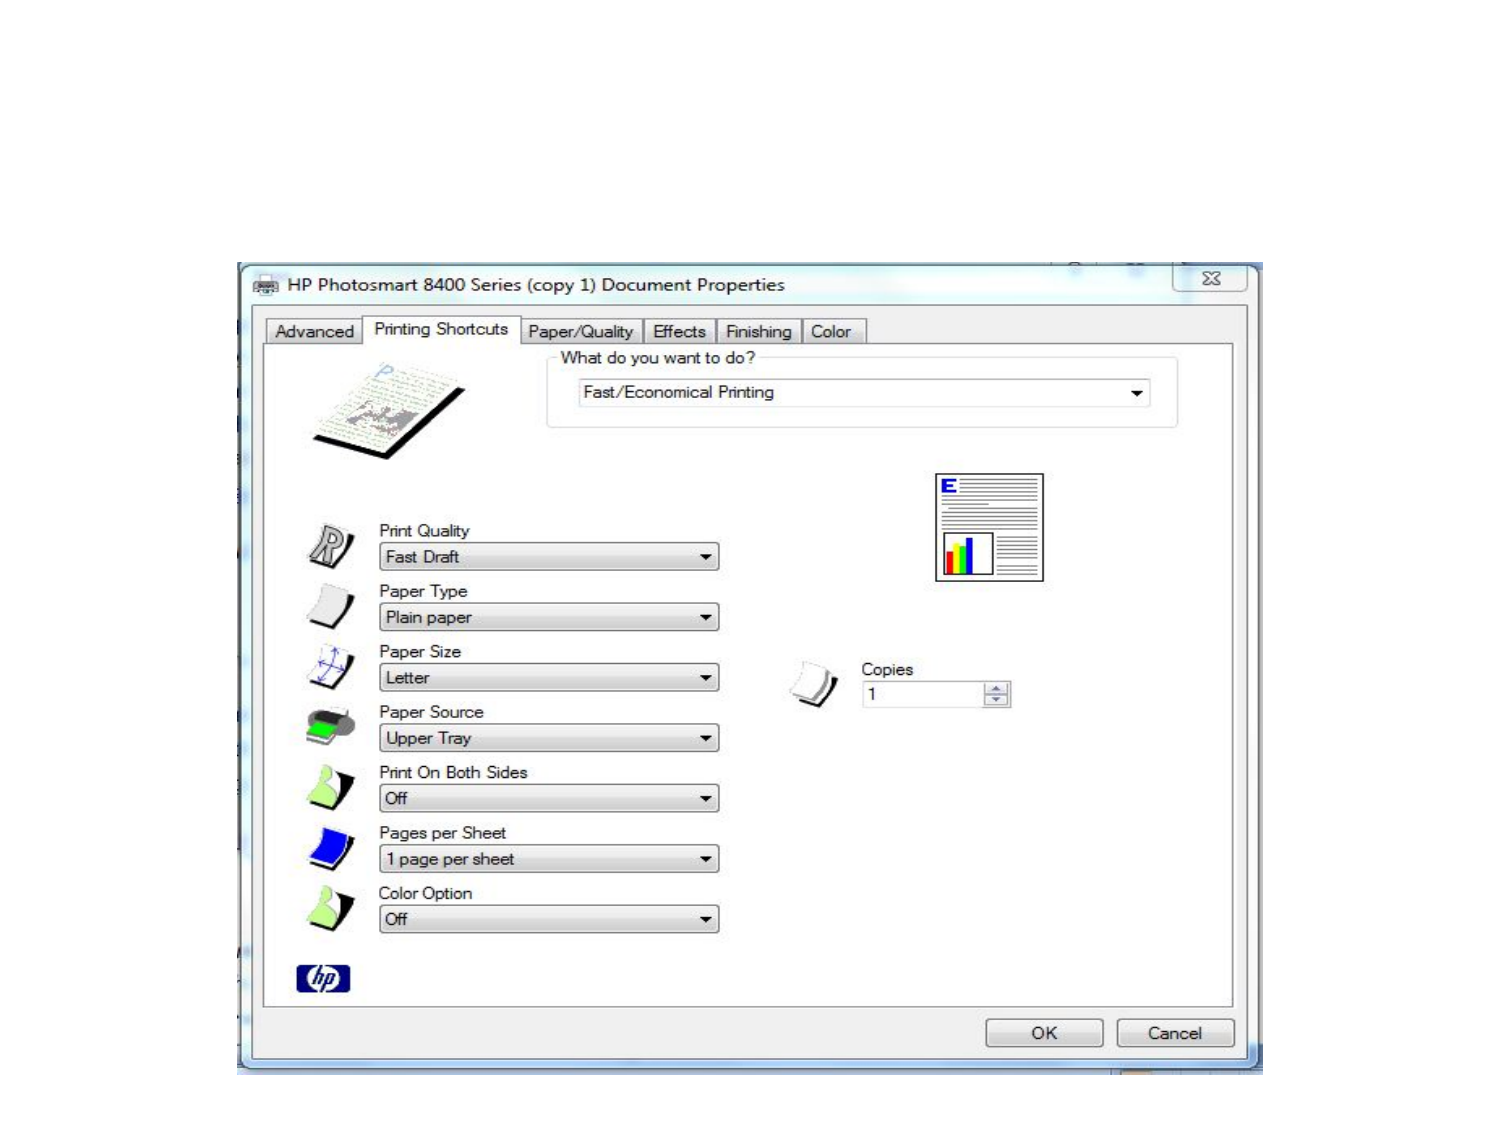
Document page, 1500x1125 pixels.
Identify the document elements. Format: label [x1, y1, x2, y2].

list [237, 262, 1263, 1076]
